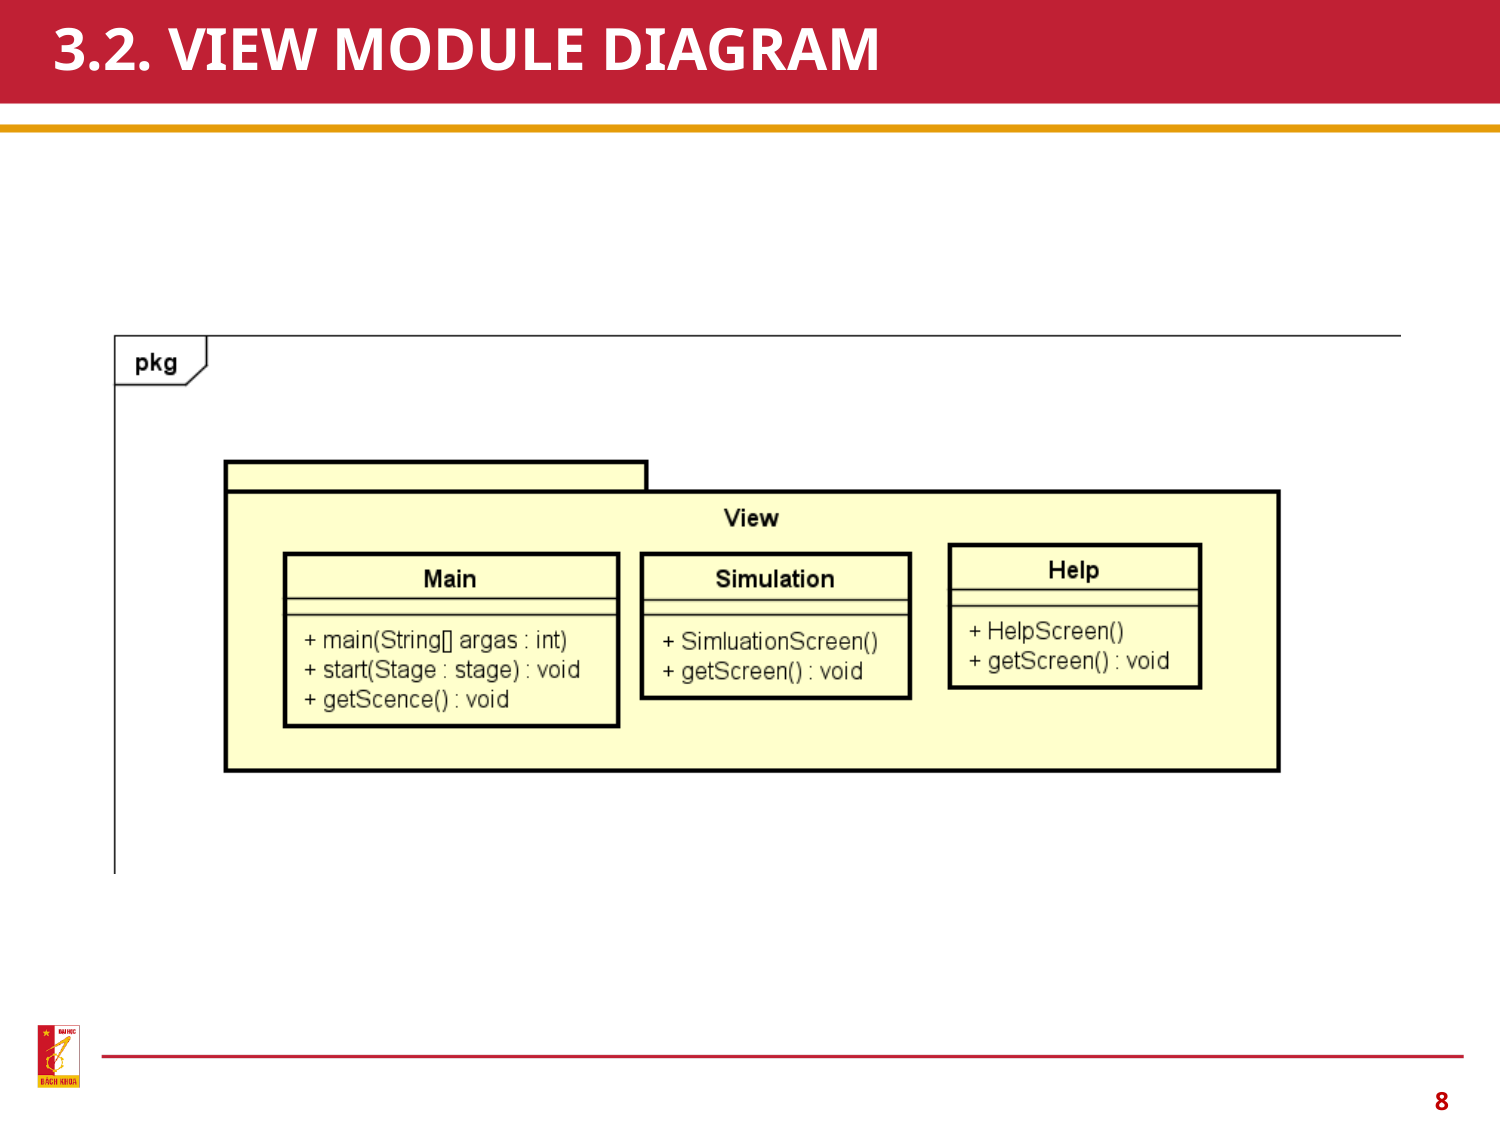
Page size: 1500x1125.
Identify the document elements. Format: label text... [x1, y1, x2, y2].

title 3.2. VIEW MODULE DIAGRAM [38, 12, 1462, 87]
slide_number 8 [1126, 1078, 1464, 1125]
picture [0, 0, 1500, 1125]
